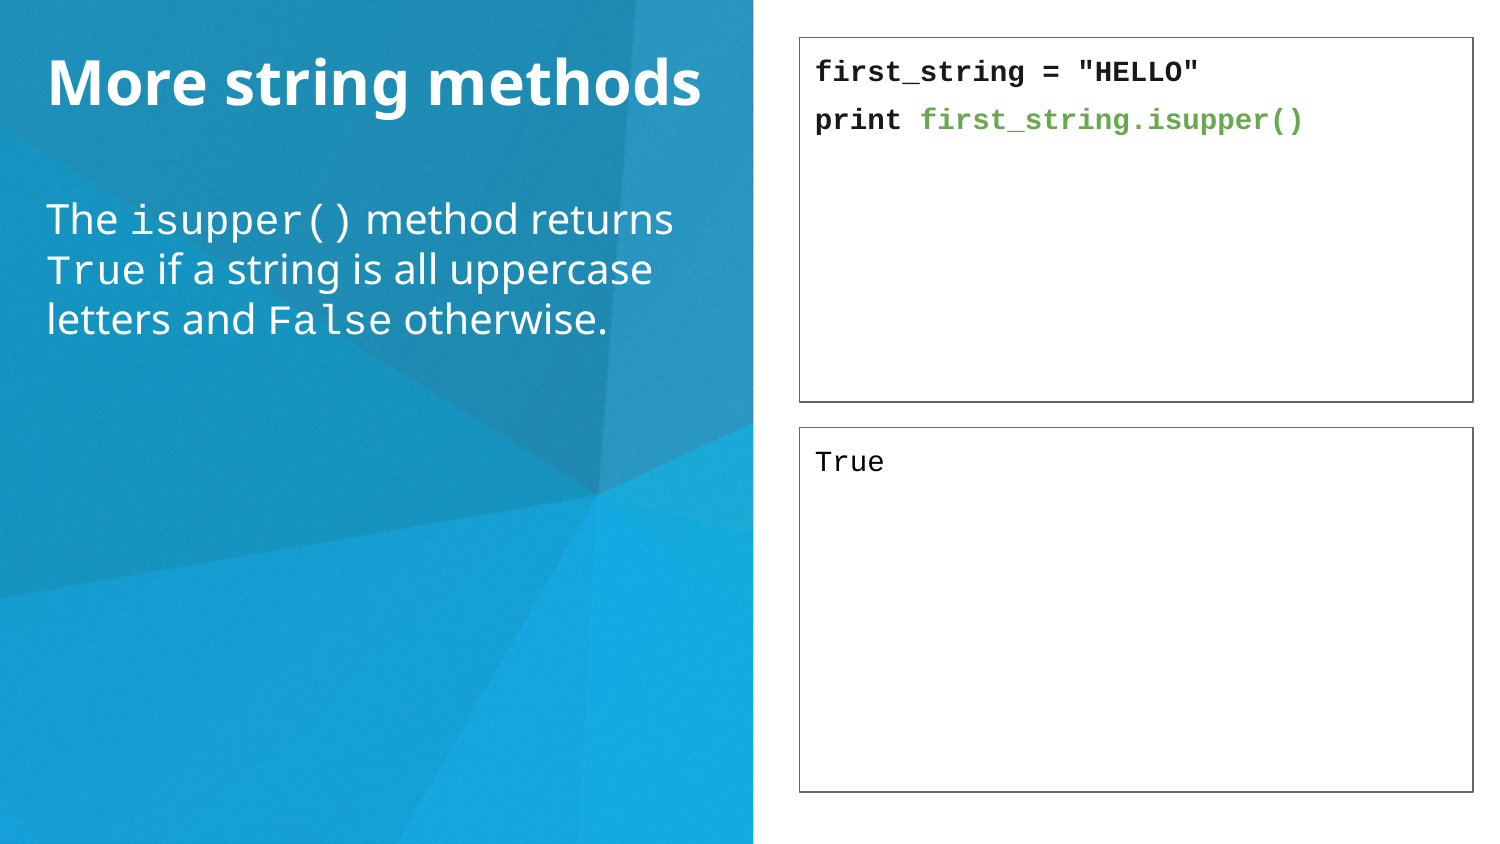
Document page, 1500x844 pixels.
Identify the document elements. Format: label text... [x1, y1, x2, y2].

text_box True [799, 427, 1473, 792]
text_box first_string = "HELLO" print first_string.isupper() [799, 37, 1473, 402]
picture [753, 0, 1500, 844]
text_box More string methods The isupper() method returns True if a string is all uppercase letters and False otherwise. [31, 28, 728, 134]
